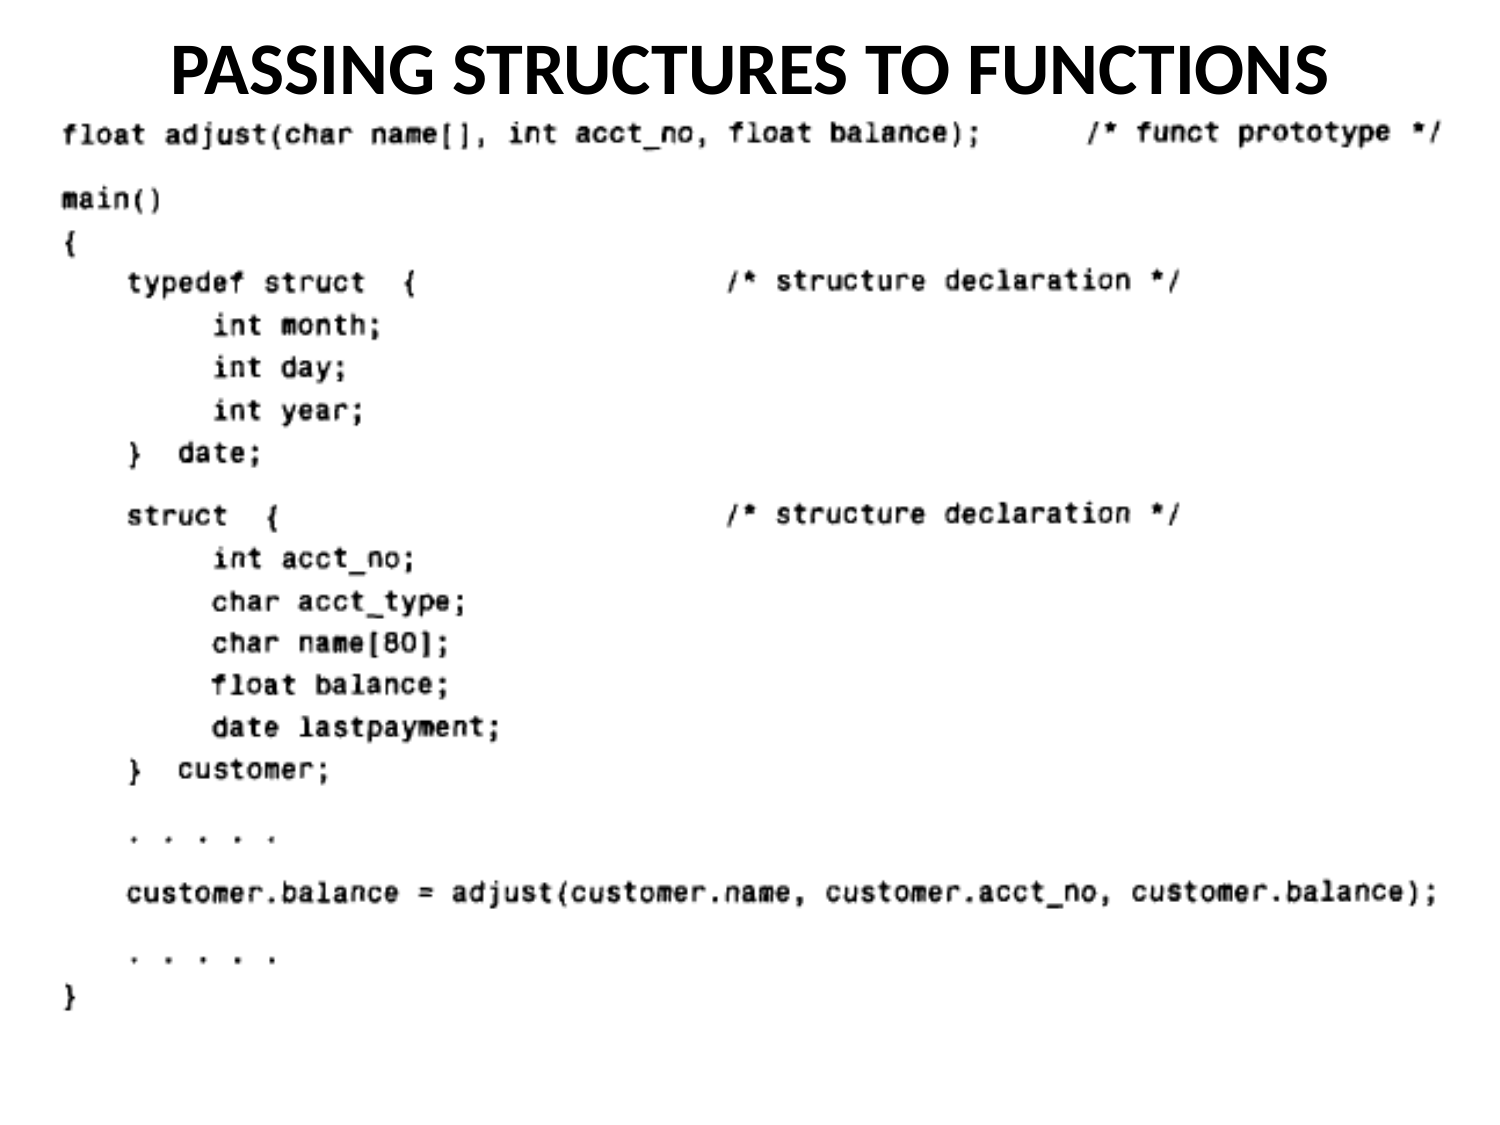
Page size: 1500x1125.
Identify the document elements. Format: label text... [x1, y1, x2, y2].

title PASSING STRUCTURES TO FUNCTIONS [75, 12, 1425, 111]
picture [49, 113, 1472, 1026]
